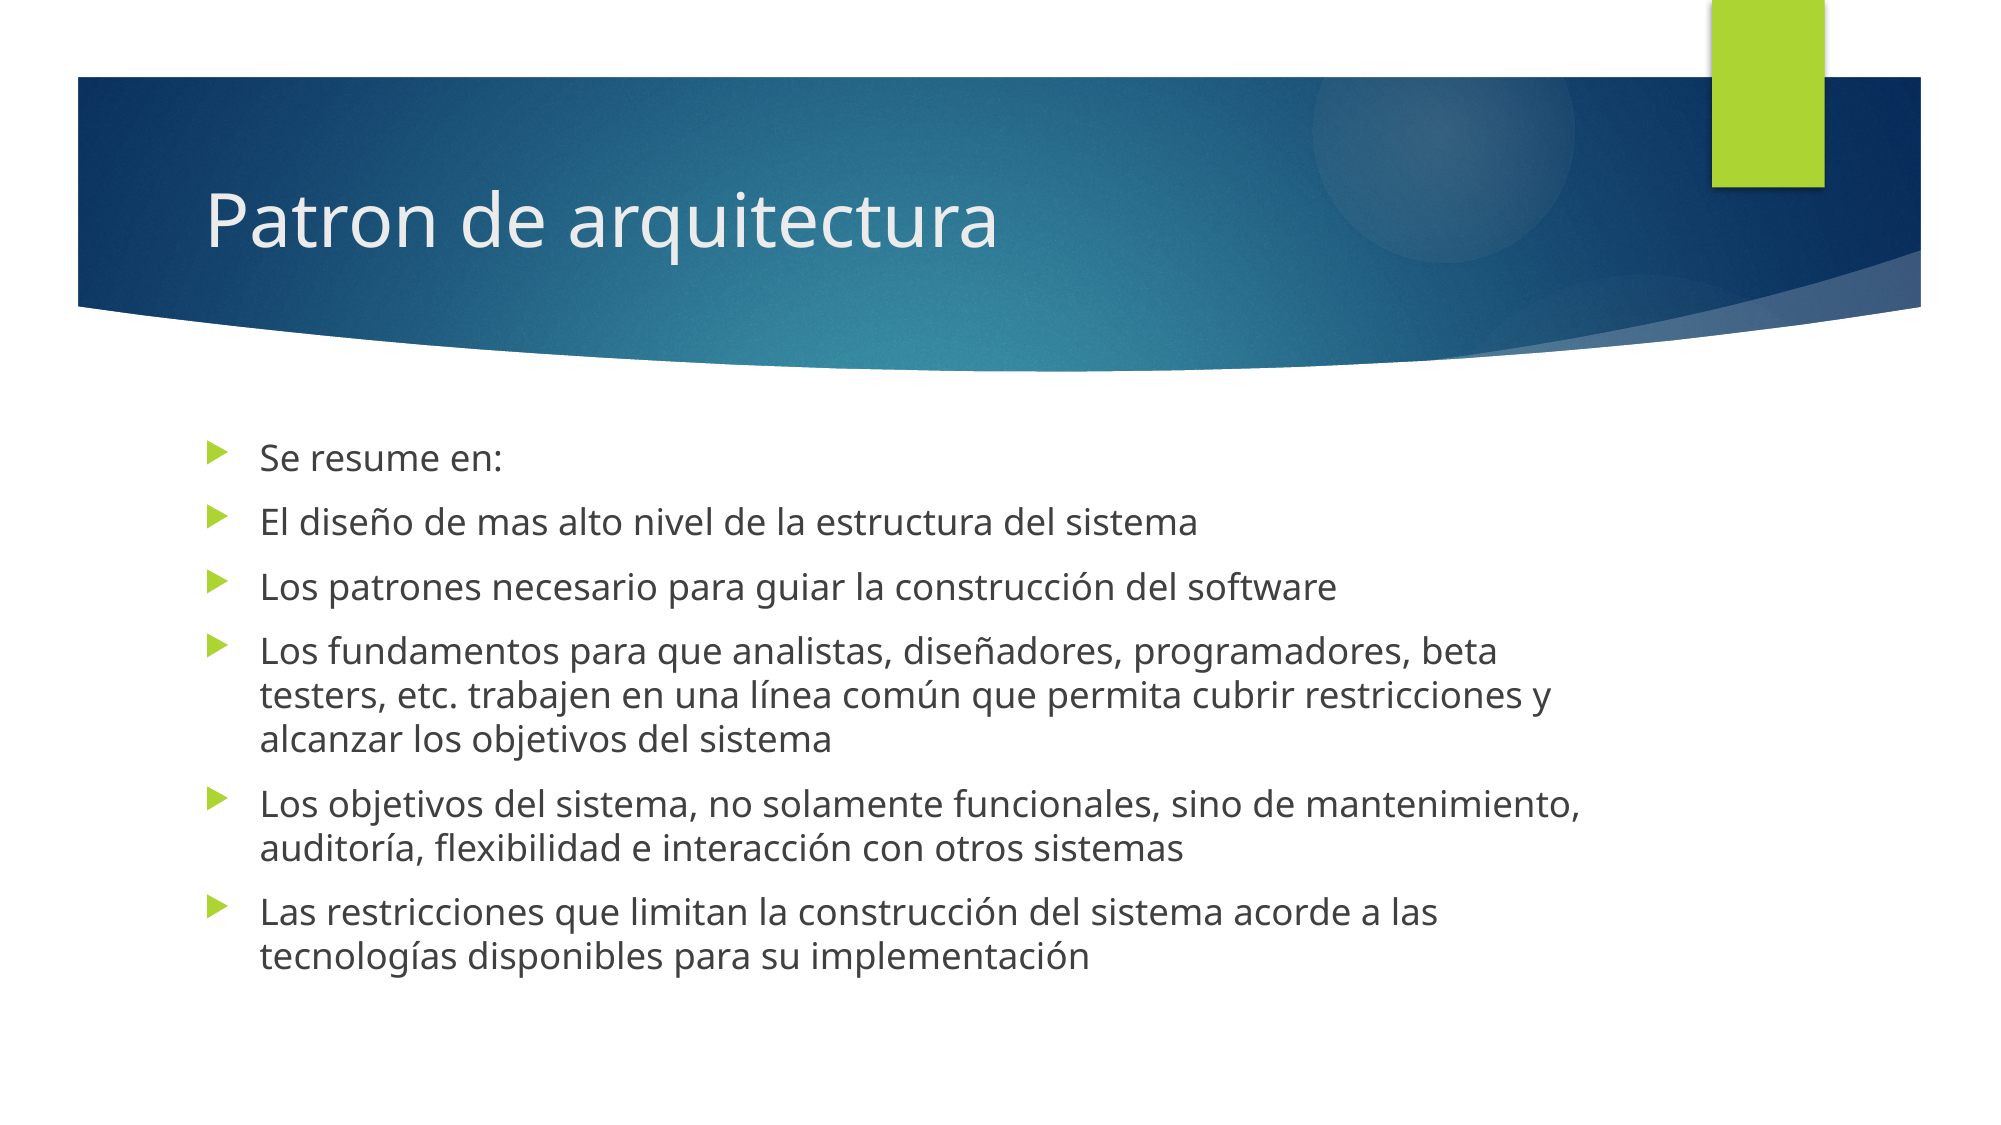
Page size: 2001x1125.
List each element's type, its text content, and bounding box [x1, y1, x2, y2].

title Patron de arquitectura [189, 159, 1627, 276]
list Se resume en: El diseño de mas alto nivel de la estructura del sistema Los patrones necesario para guiar la construcción del software Los fundamentos para que analistas, diseñadores, programadores, beta testers, etc. trabajen en una línea común que permita cubrir restricciones y alcanzar los objetivos del sistema Los objetivos del sistema, no solamente funcionales, sino de mantenimiento, auditoría, flexibilidad e interacción con otros sistemas Las restricciones que limitan la construcción del sistema acorde a las tecnologías disponibles para su implementación [189, 427, 1627, 988]
